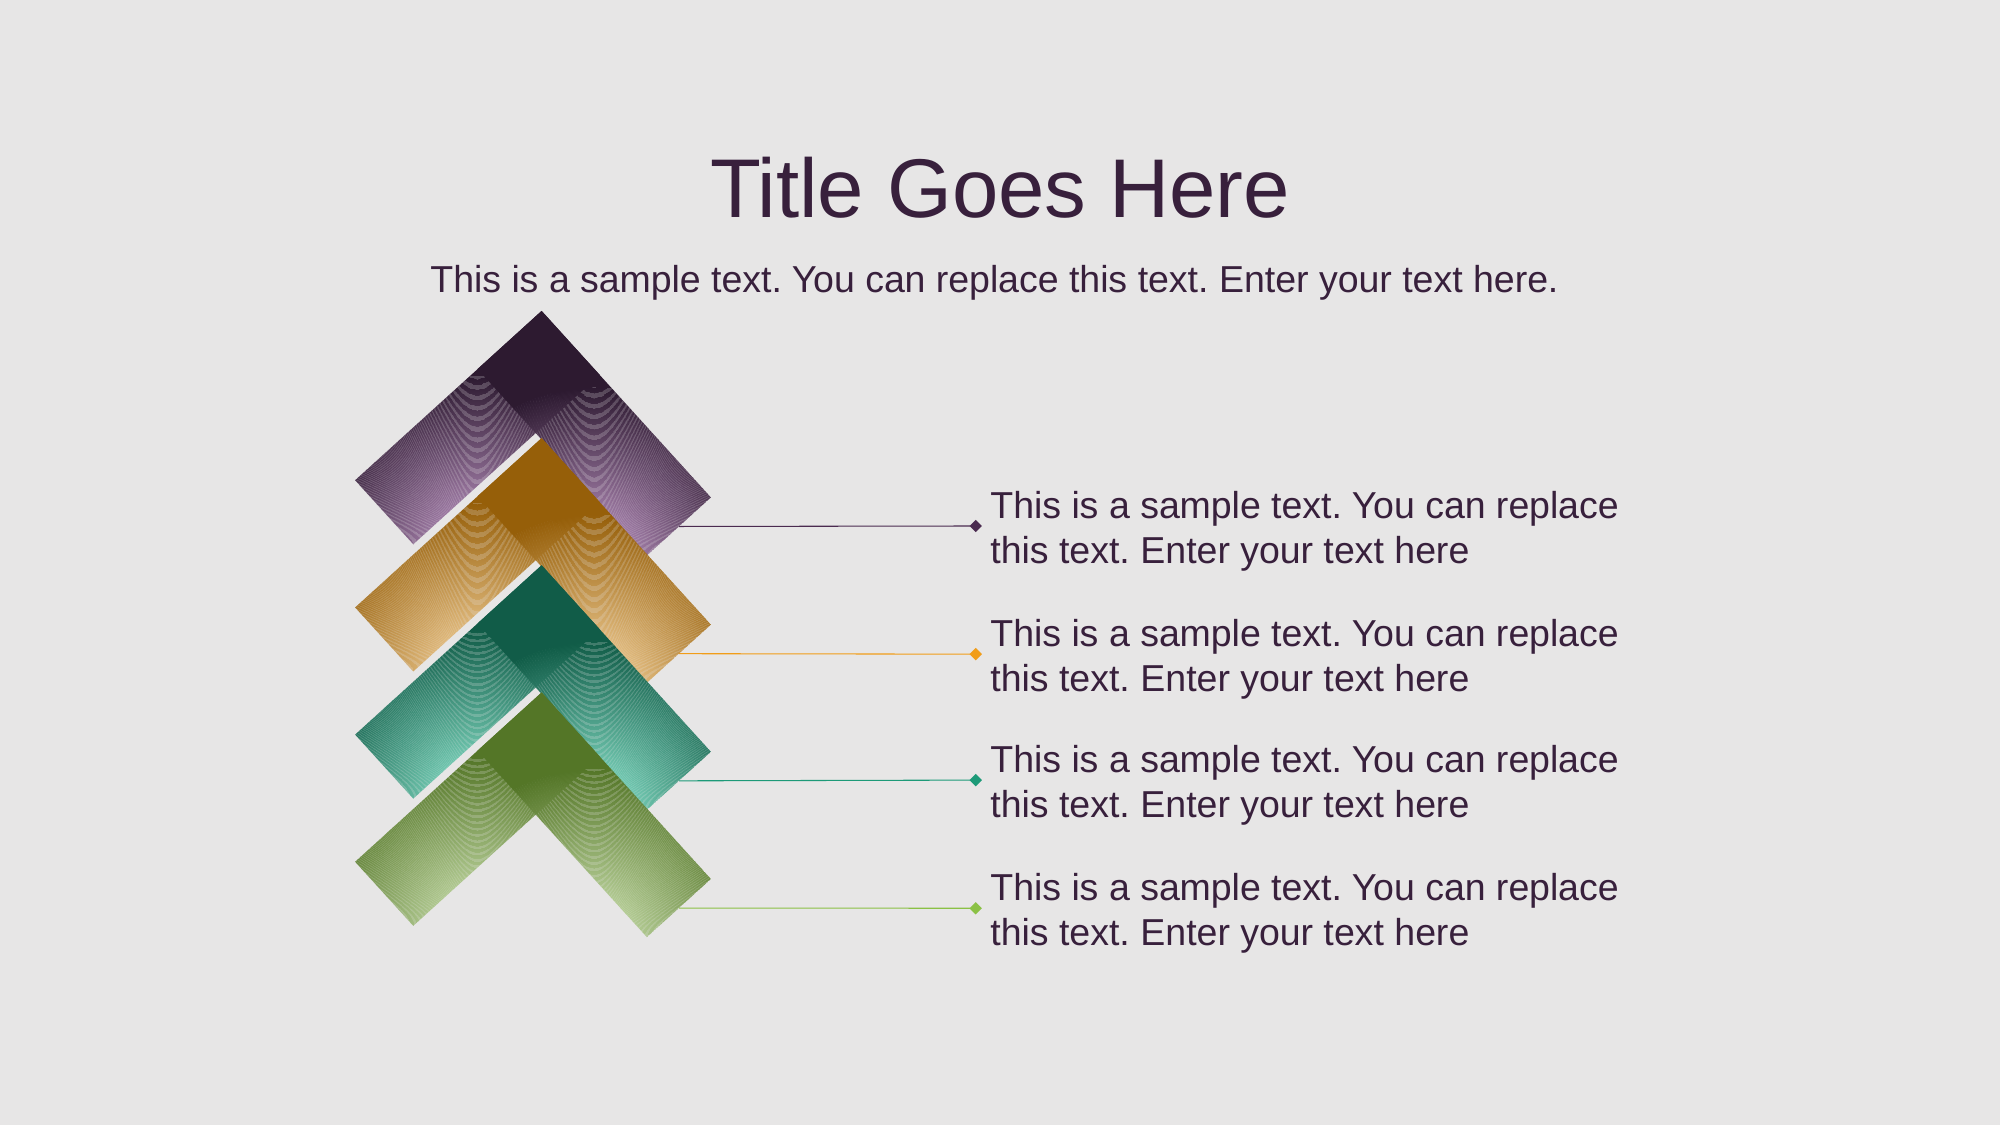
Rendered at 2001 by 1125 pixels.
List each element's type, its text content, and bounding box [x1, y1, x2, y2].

text_box This is a sample text. You can replace this text. Enter your text here [975, 598, 1649, 710]
text_box This is a sample text. You can replace this text. Enter your text here [975, 853, 1649, 964]
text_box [351, 307, 638, 434]
text_box Title Goes Here This is a sample text. You can replace this text. Enter your text here. [122, 106, 1877, 328]
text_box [351, 688, 638, 941]
text_box This is a sample text. You can replace this text. Enter your text here [975, 724, 1649, 836]
text_box This is a sample text. You can replace this text. Enter your text here [975, 465, 1649, 587]
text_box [351, 561, 638, 688]
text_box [351, 434, 638, 561]
